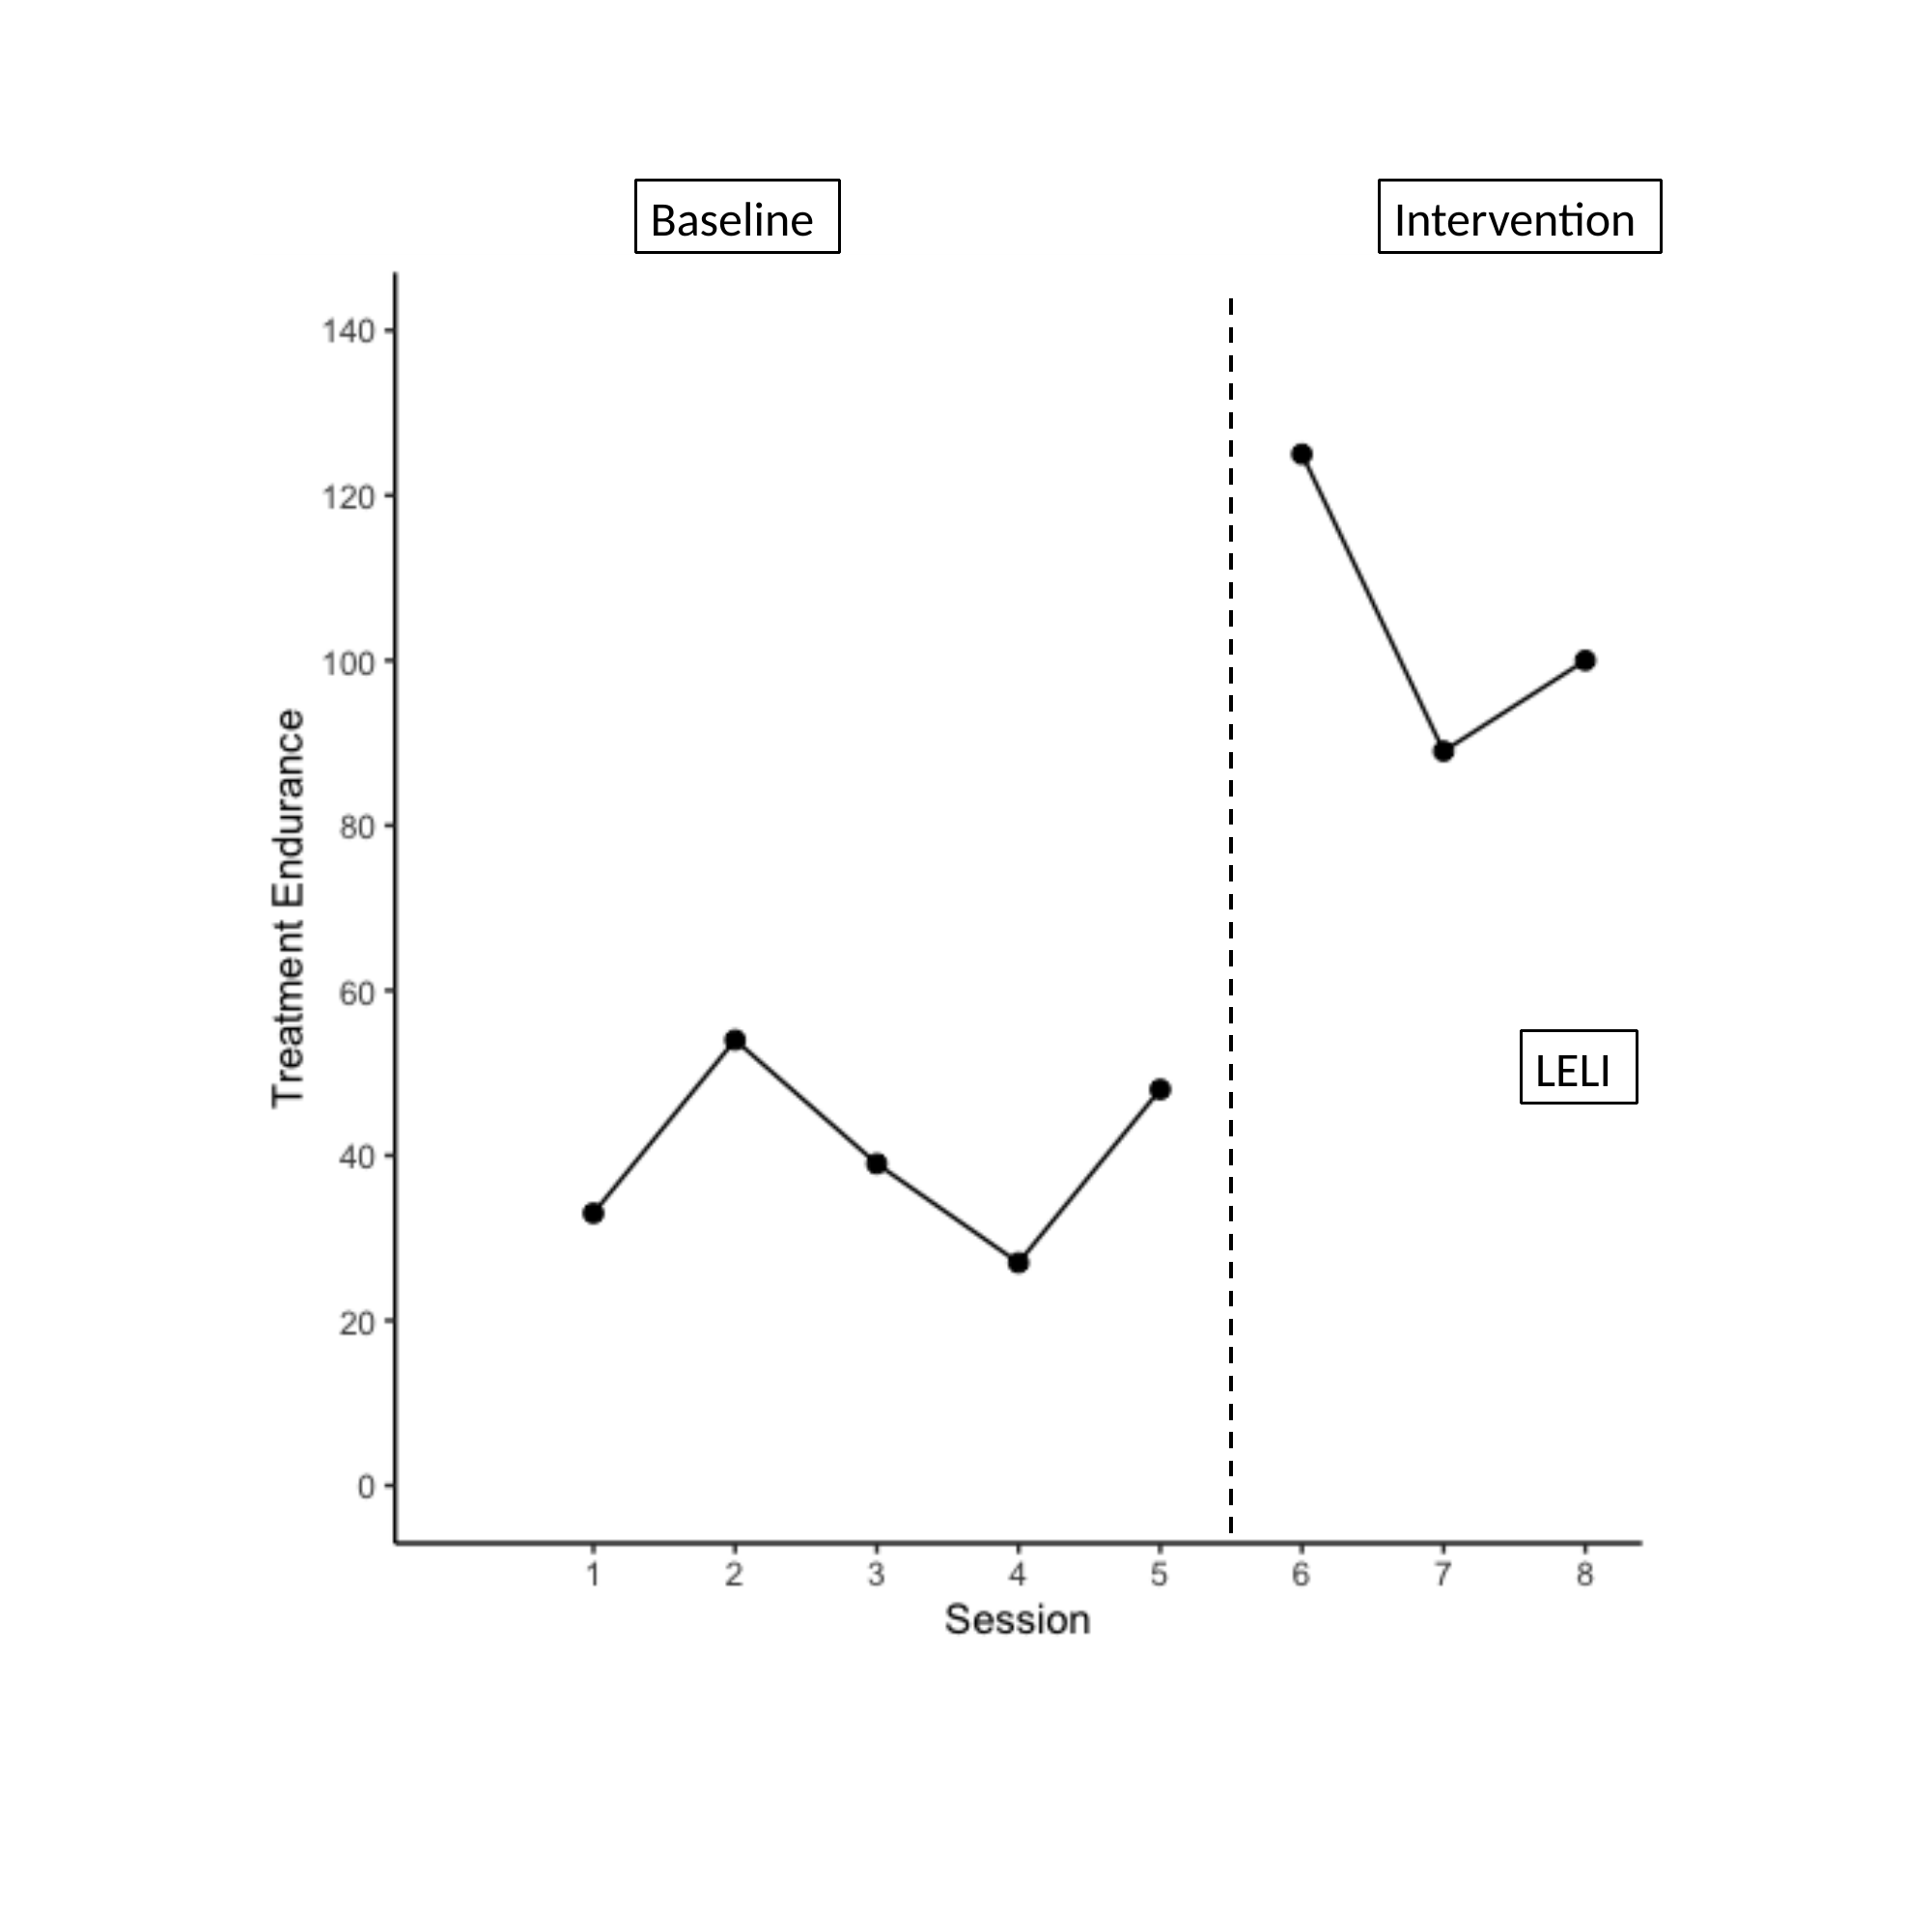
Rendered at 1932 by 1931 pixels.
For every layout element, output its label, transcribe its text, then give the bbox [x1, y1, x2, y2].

text_box Intervention [1379, 180, 1662, 253]
text_box Baseline [635, 180, 840, 253]
picture [253, 253, 1664, 1663]
